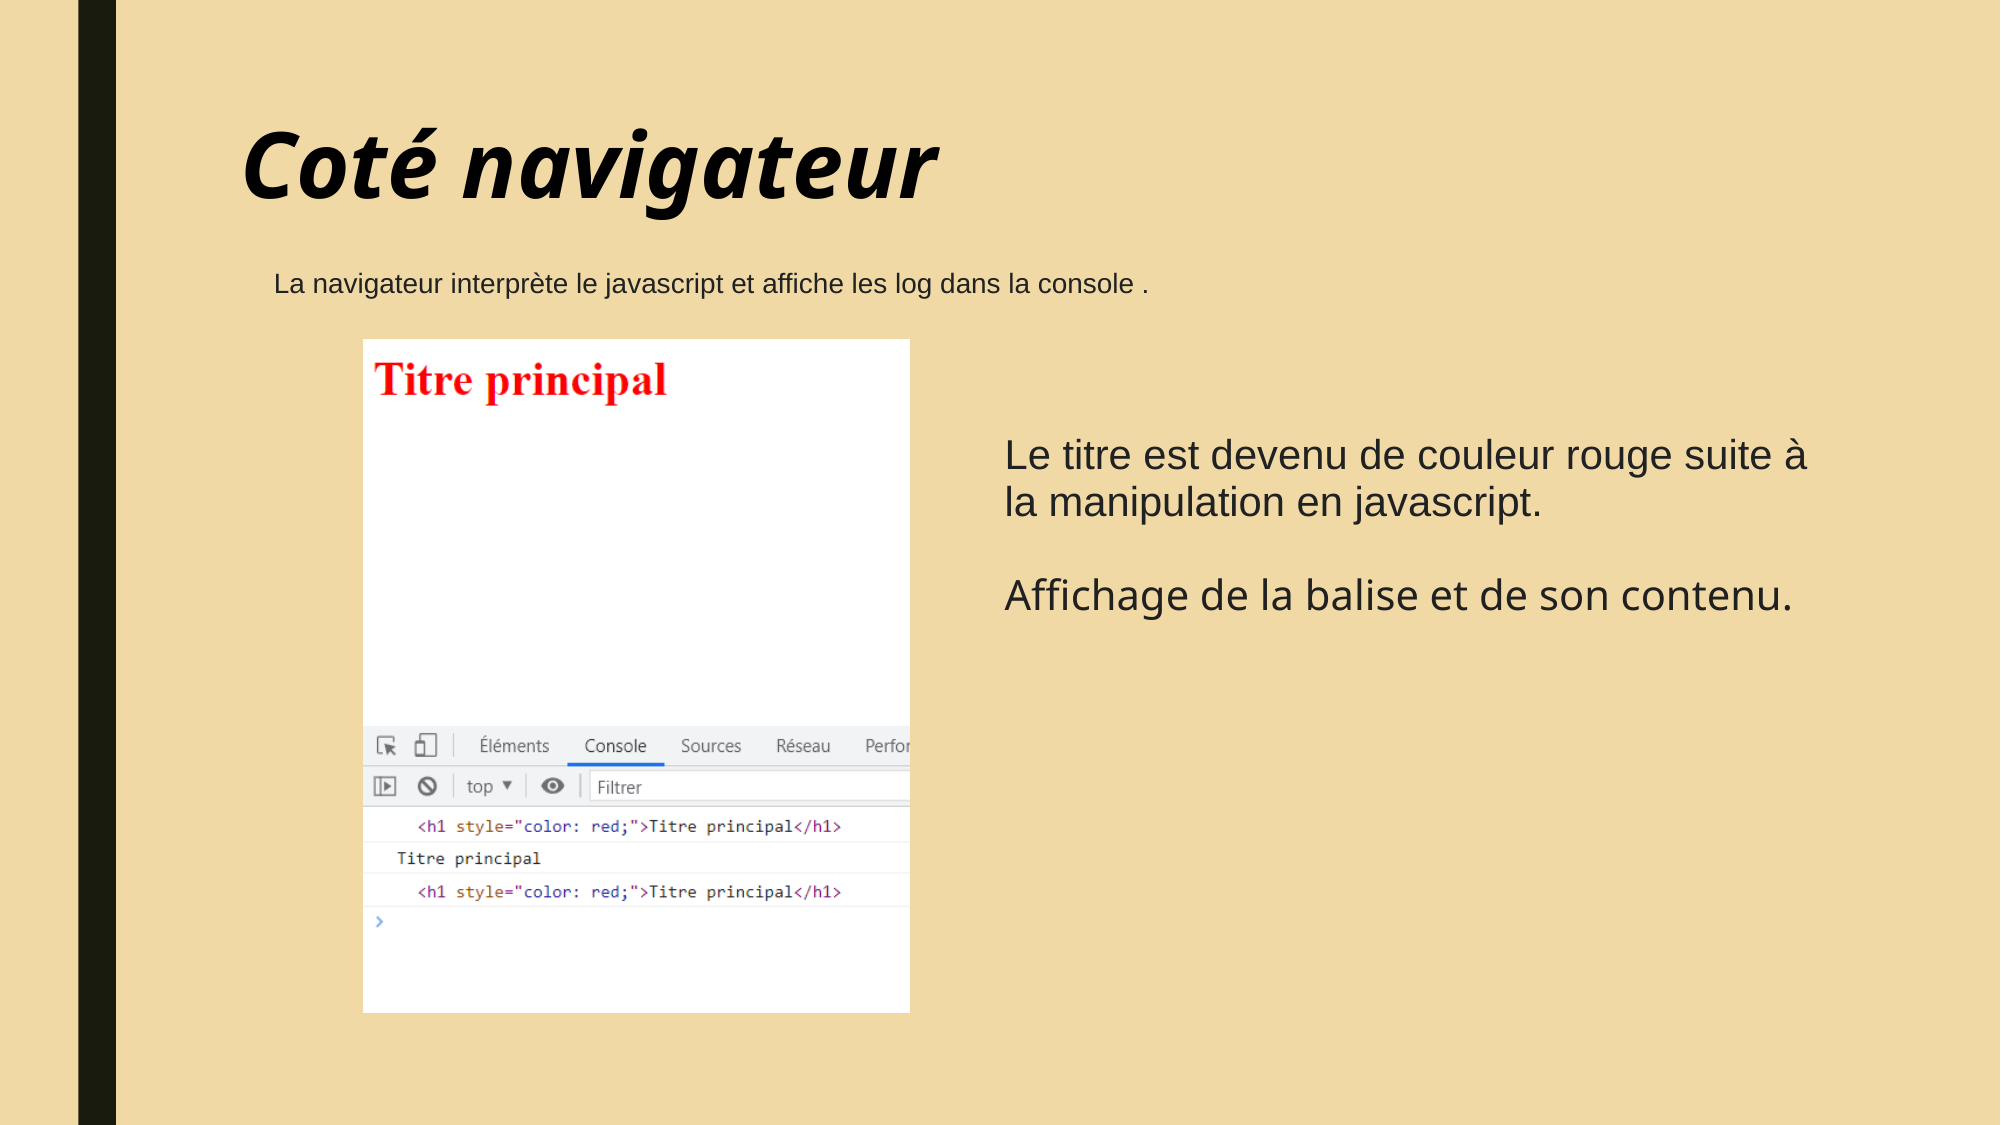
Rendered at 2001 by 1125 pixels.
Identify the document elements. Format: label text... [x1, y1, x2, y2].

picture [362, 339, 910, 1013]
text_box Le titre est devenu de couleur rouge suite à la manipulation en javascript. Affichage de la balise et de son contenu. [972, 424, 1865, 731]
list La navigateur interprète le javascript et affiche les log dans la console . [245, 260, 1800, 340]
title Coté navigateur [225, 112, 1800, 261]
